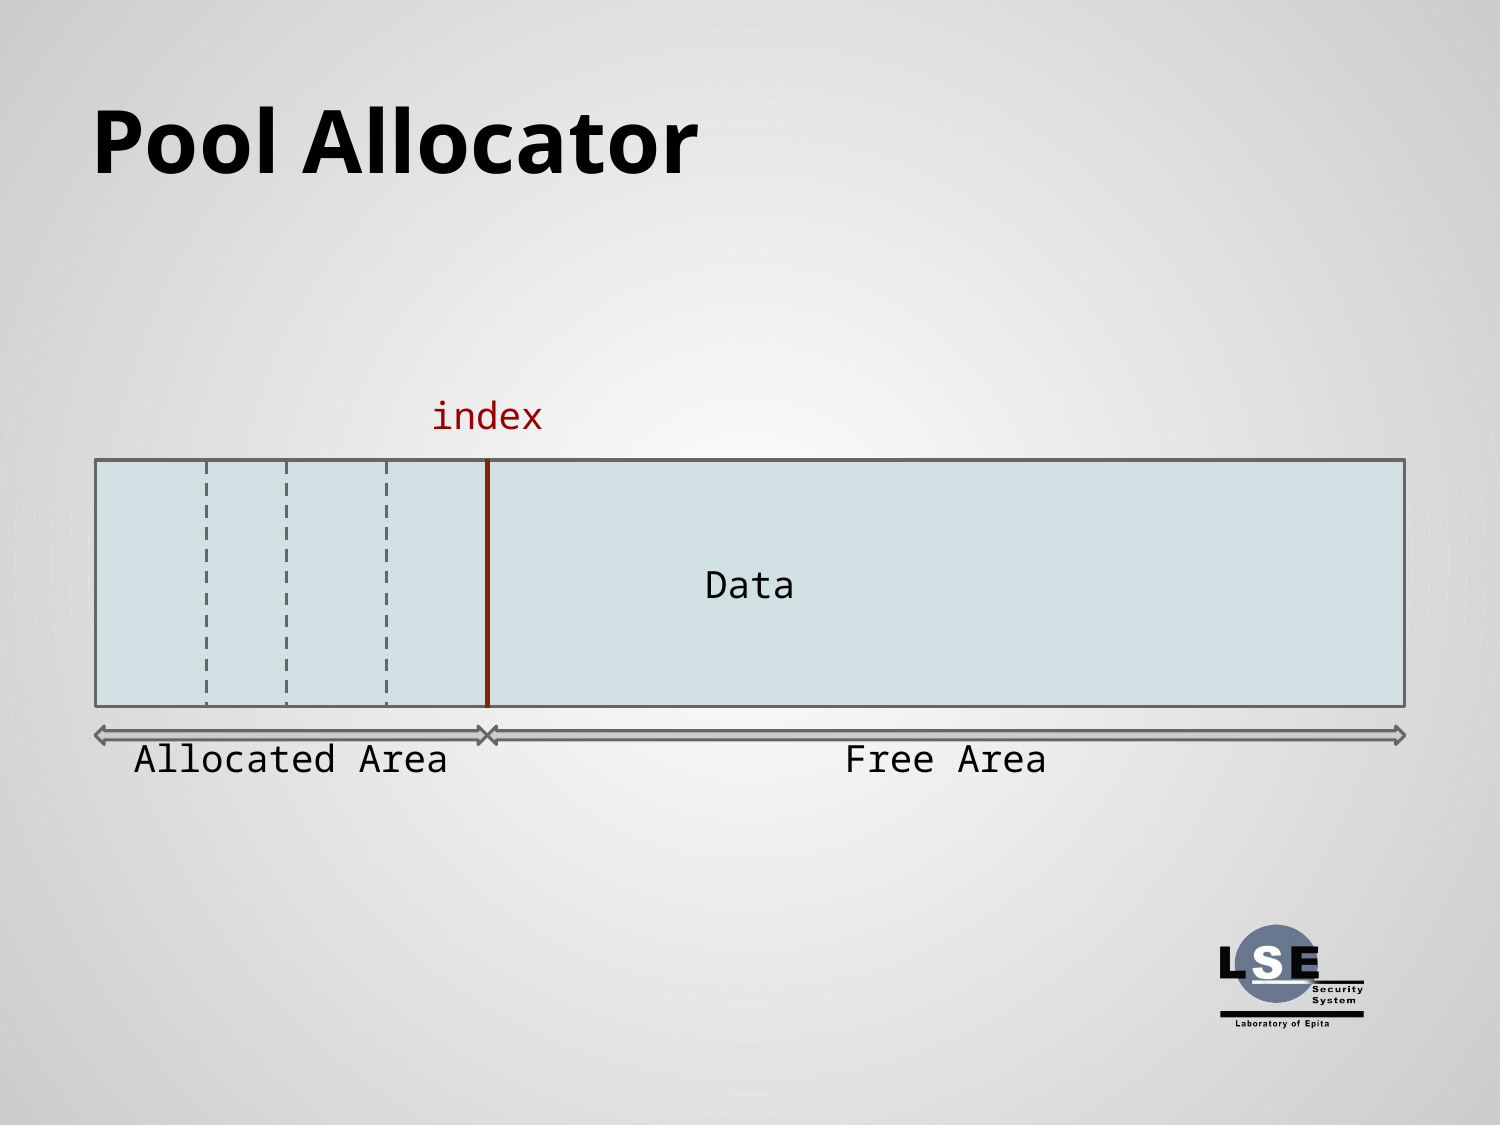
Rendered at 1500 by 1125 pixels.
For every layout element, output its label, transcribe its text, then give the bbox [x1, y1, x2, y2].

text_box index [407, 380, 568, 450]
text_box Data [490, 459, 1405, 707]
picture [1212, 919, 1372, 1034]
text_box Free Area [487, 726, 1405, 745]
text_box Allocated Area [95, 726, 487, 745]
text_box Data [95, 459, 485, 707]
title Pool Allocator [75, 45, 1425, 233]
